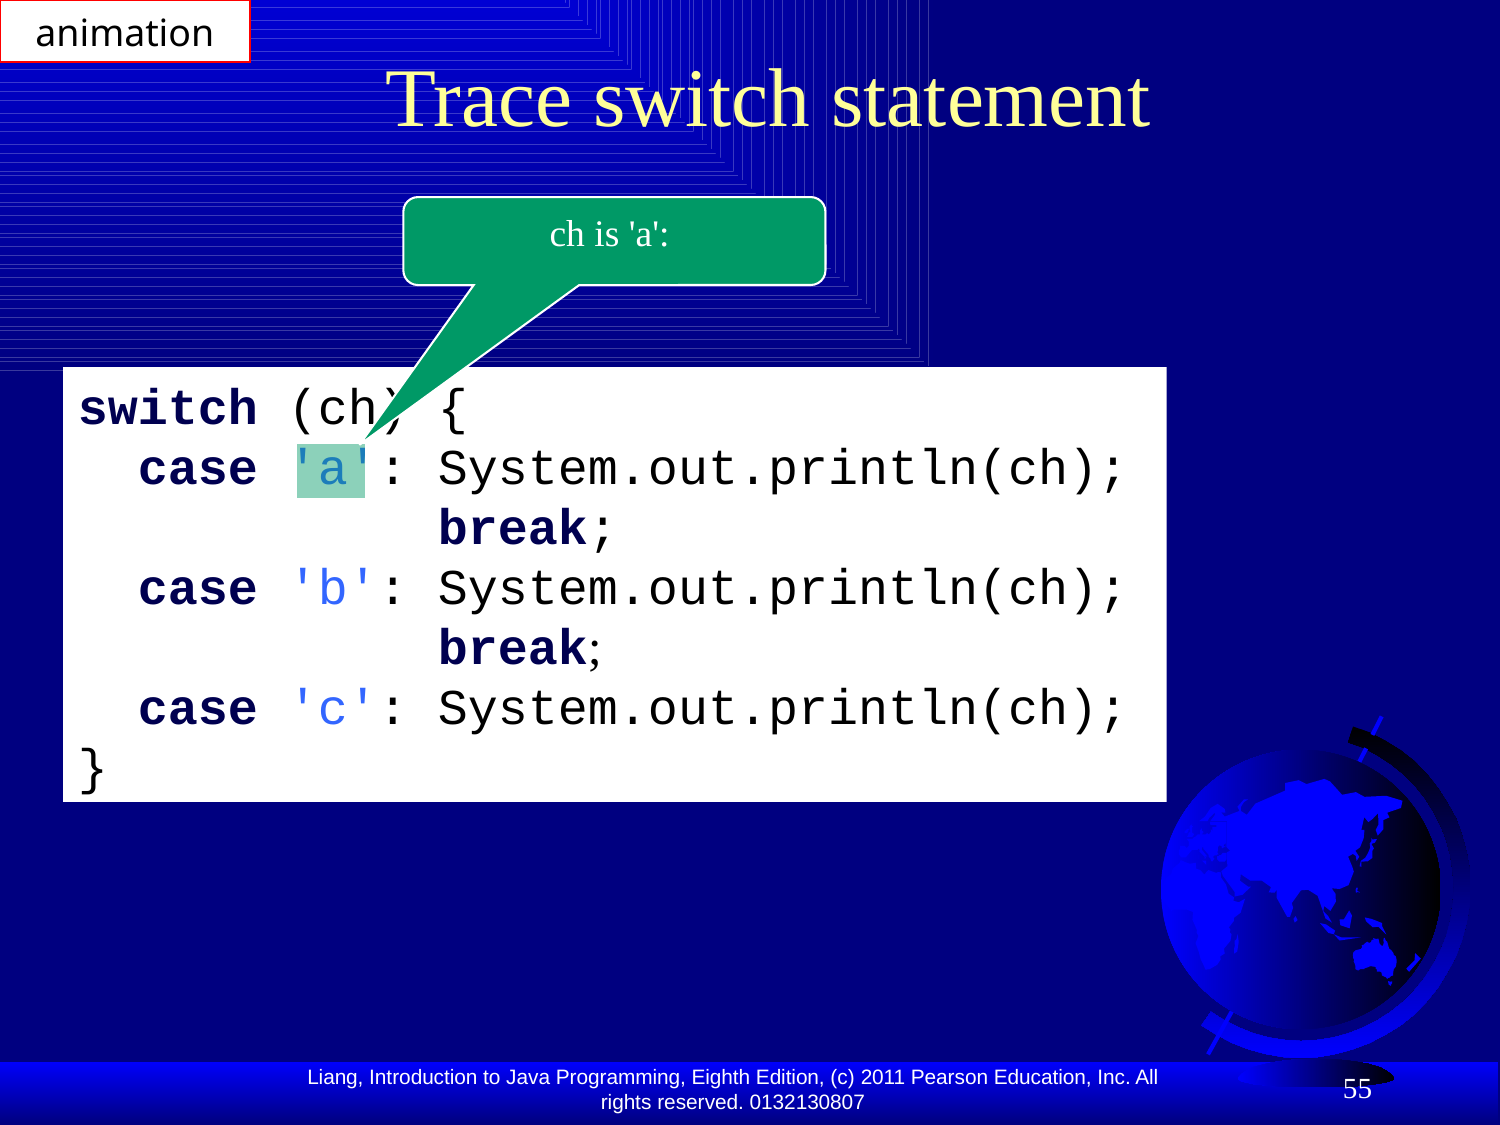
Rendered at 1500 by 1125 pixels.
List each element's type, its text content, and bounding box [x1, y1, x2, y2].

slide_number 55 [1074, 1049, 1388, 1125]
text_box switch (ch) { case 'a': System.out.println(ch); break; case 'b': System.out.println(ch); break; case 'c': System.out.println(ch); } [63, 367, 1167, 802]
text_box [296, 442, 366, 500]
text_box animation [0, 0, 250, 63]
text_box ch is 'a': [359, 197, 826, 445]
title Trace switch statement [112, 52, 1425, 135]
